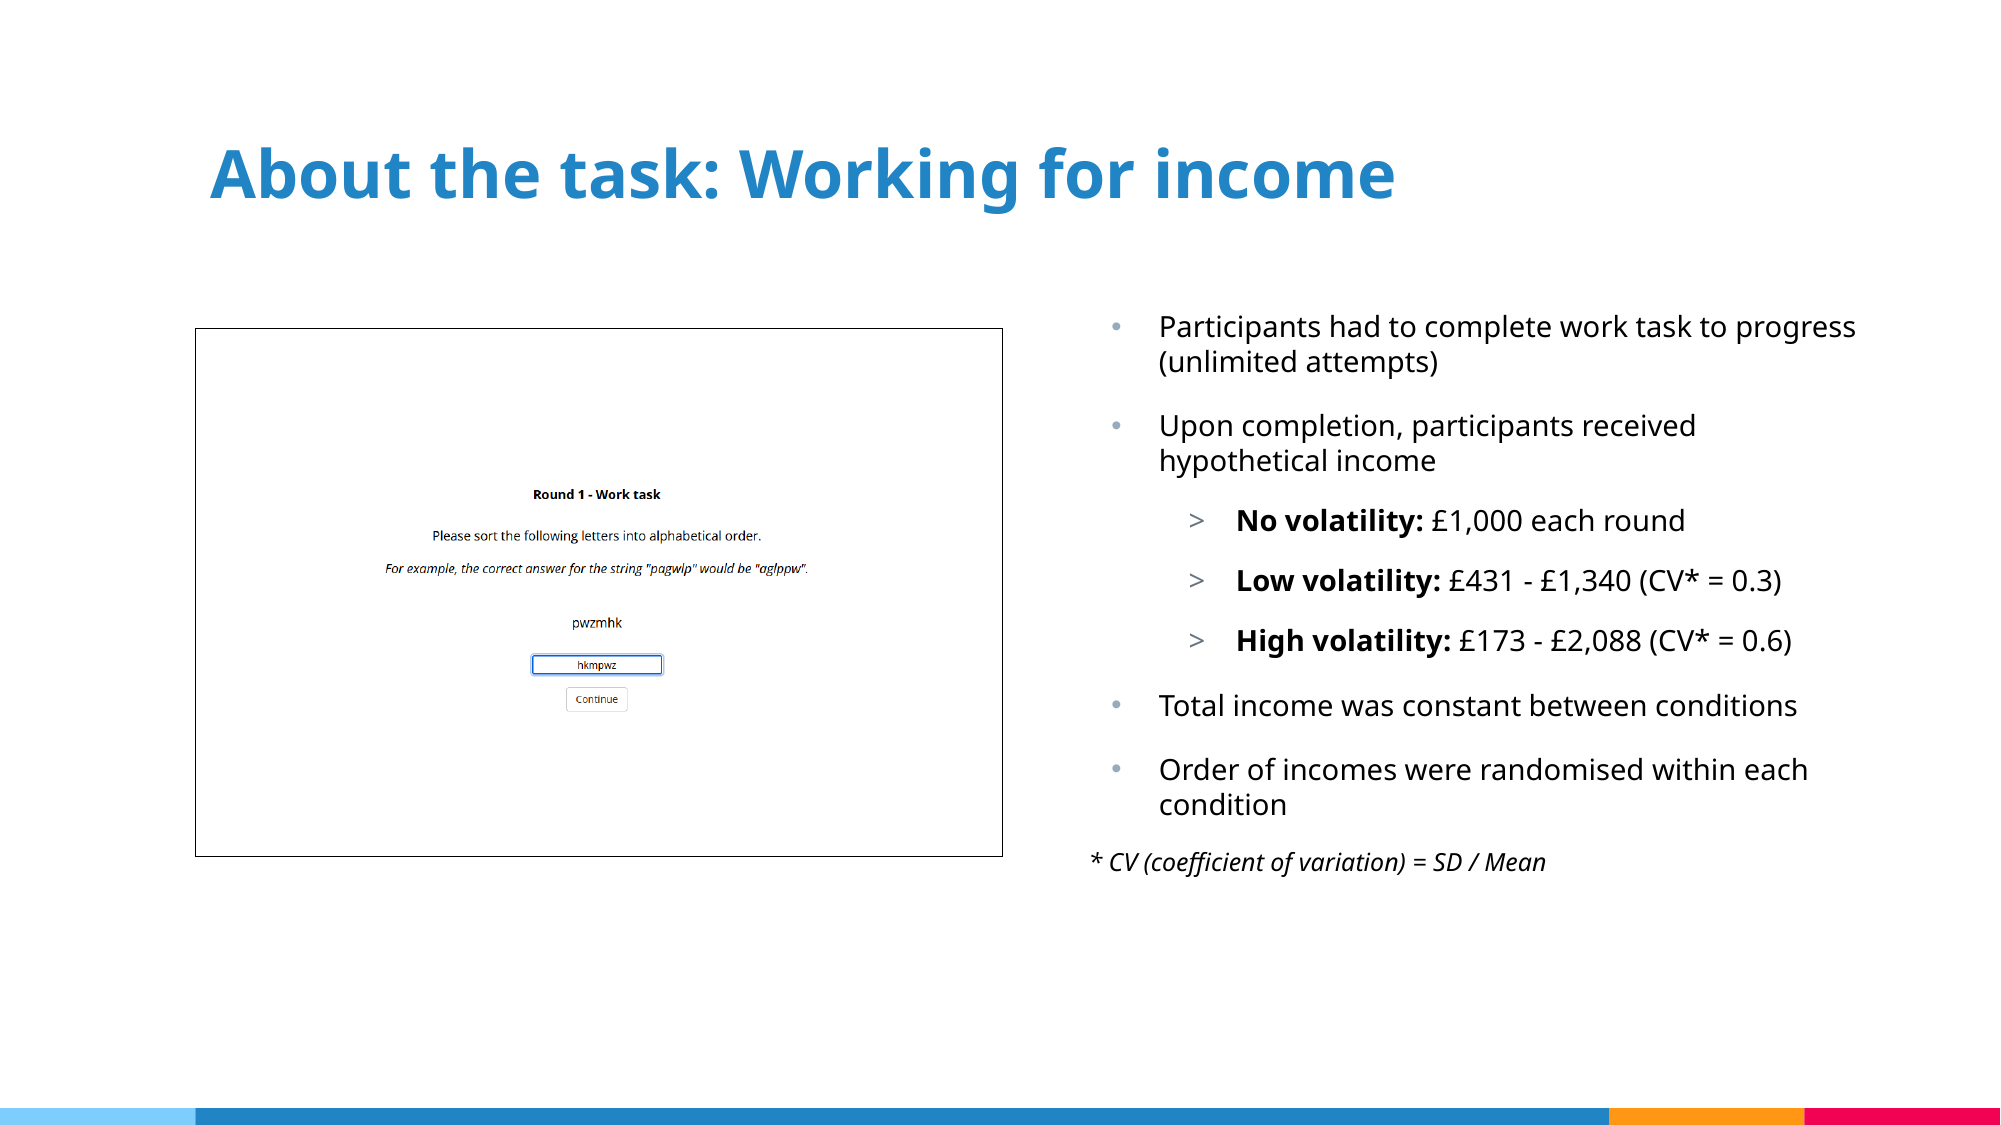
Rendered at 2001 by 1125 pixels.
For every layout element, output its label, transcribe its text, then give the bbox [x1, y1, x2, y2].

text_box Participants had to complete work task to progress (unlimited attempts) Upon completion, participants received hypothetical income No volatility: £1,000 each round Low volatility: £431 - £1,340 (CV* = 0.3) High volatility: £173 - £2,088 (CV* = 0.6) Total income was constant between conditions Order of incomes were randomised within each condition * CV (coefficient of variation) = SD / Mean [1043, 303, 1877, 881]
picture [195, 328, 1004, 857]
title About the task: Working for income [195, 78, 1609, 266]
